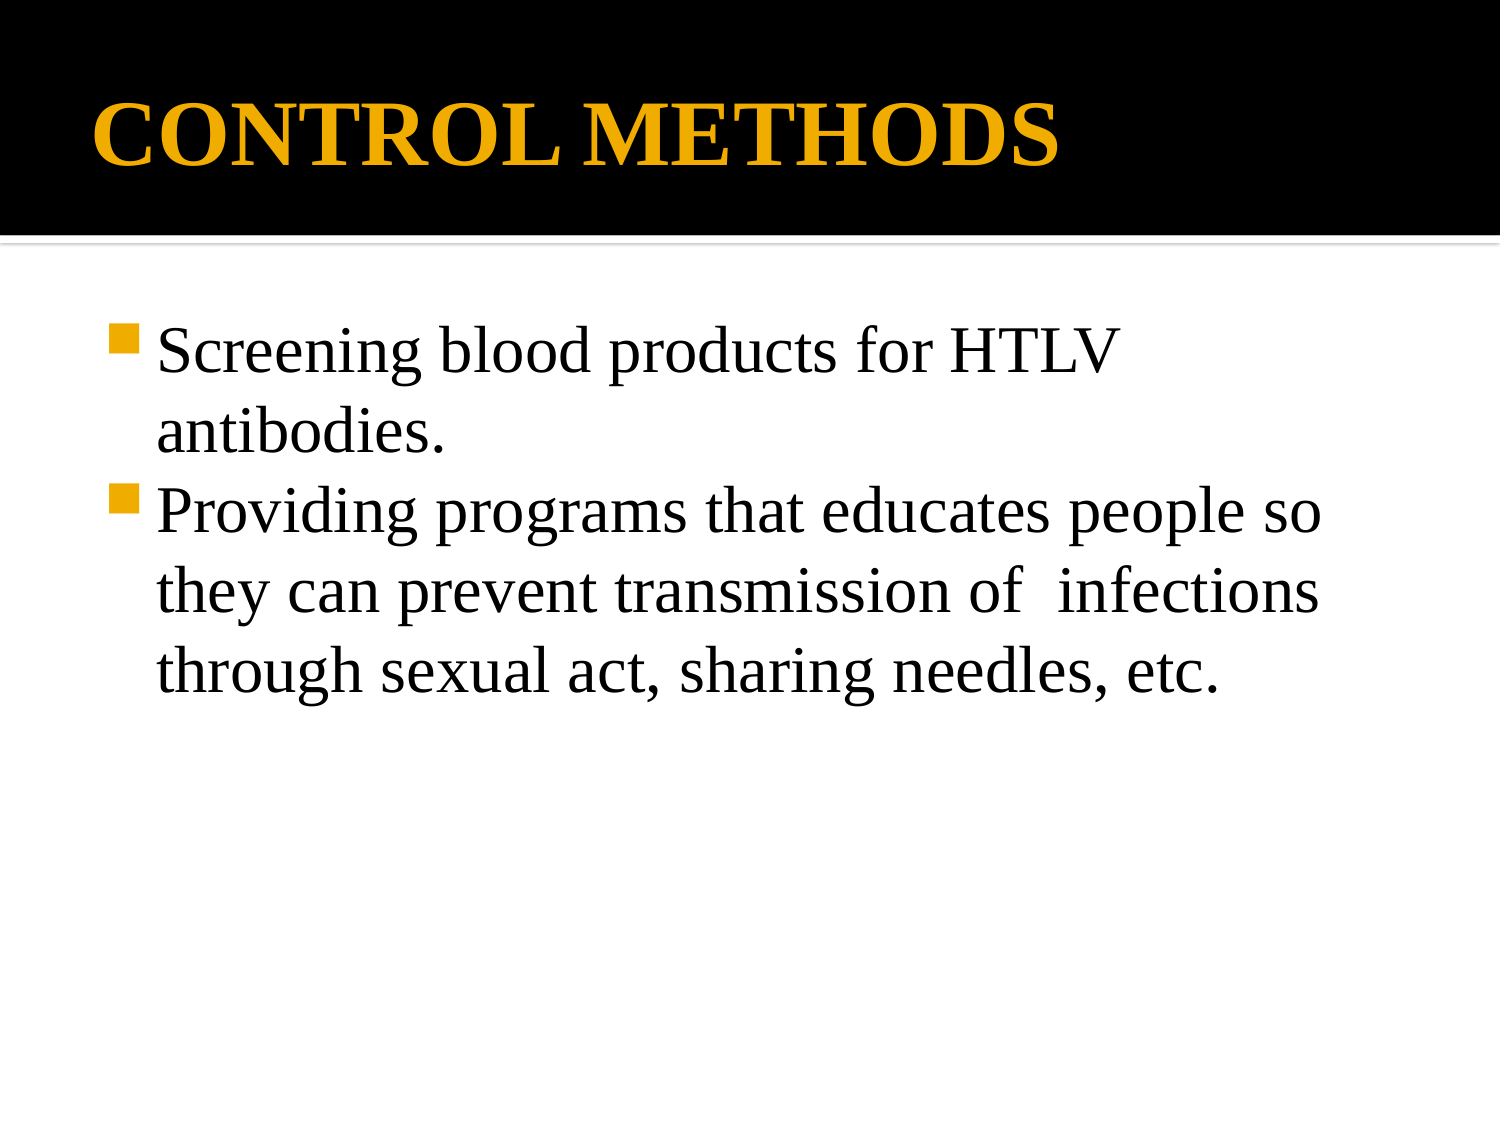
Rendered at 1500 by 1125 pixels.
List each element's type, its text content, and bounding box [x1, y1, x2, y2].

list Screening blood products for HTLV antibodies. Providing programs that educates people so they can prevent transmission of infections through sexual act, sharing needles, etc. [75, 291, 1425, 1050]
title CONTROL METHODS [75, 25, 1425, 231]
